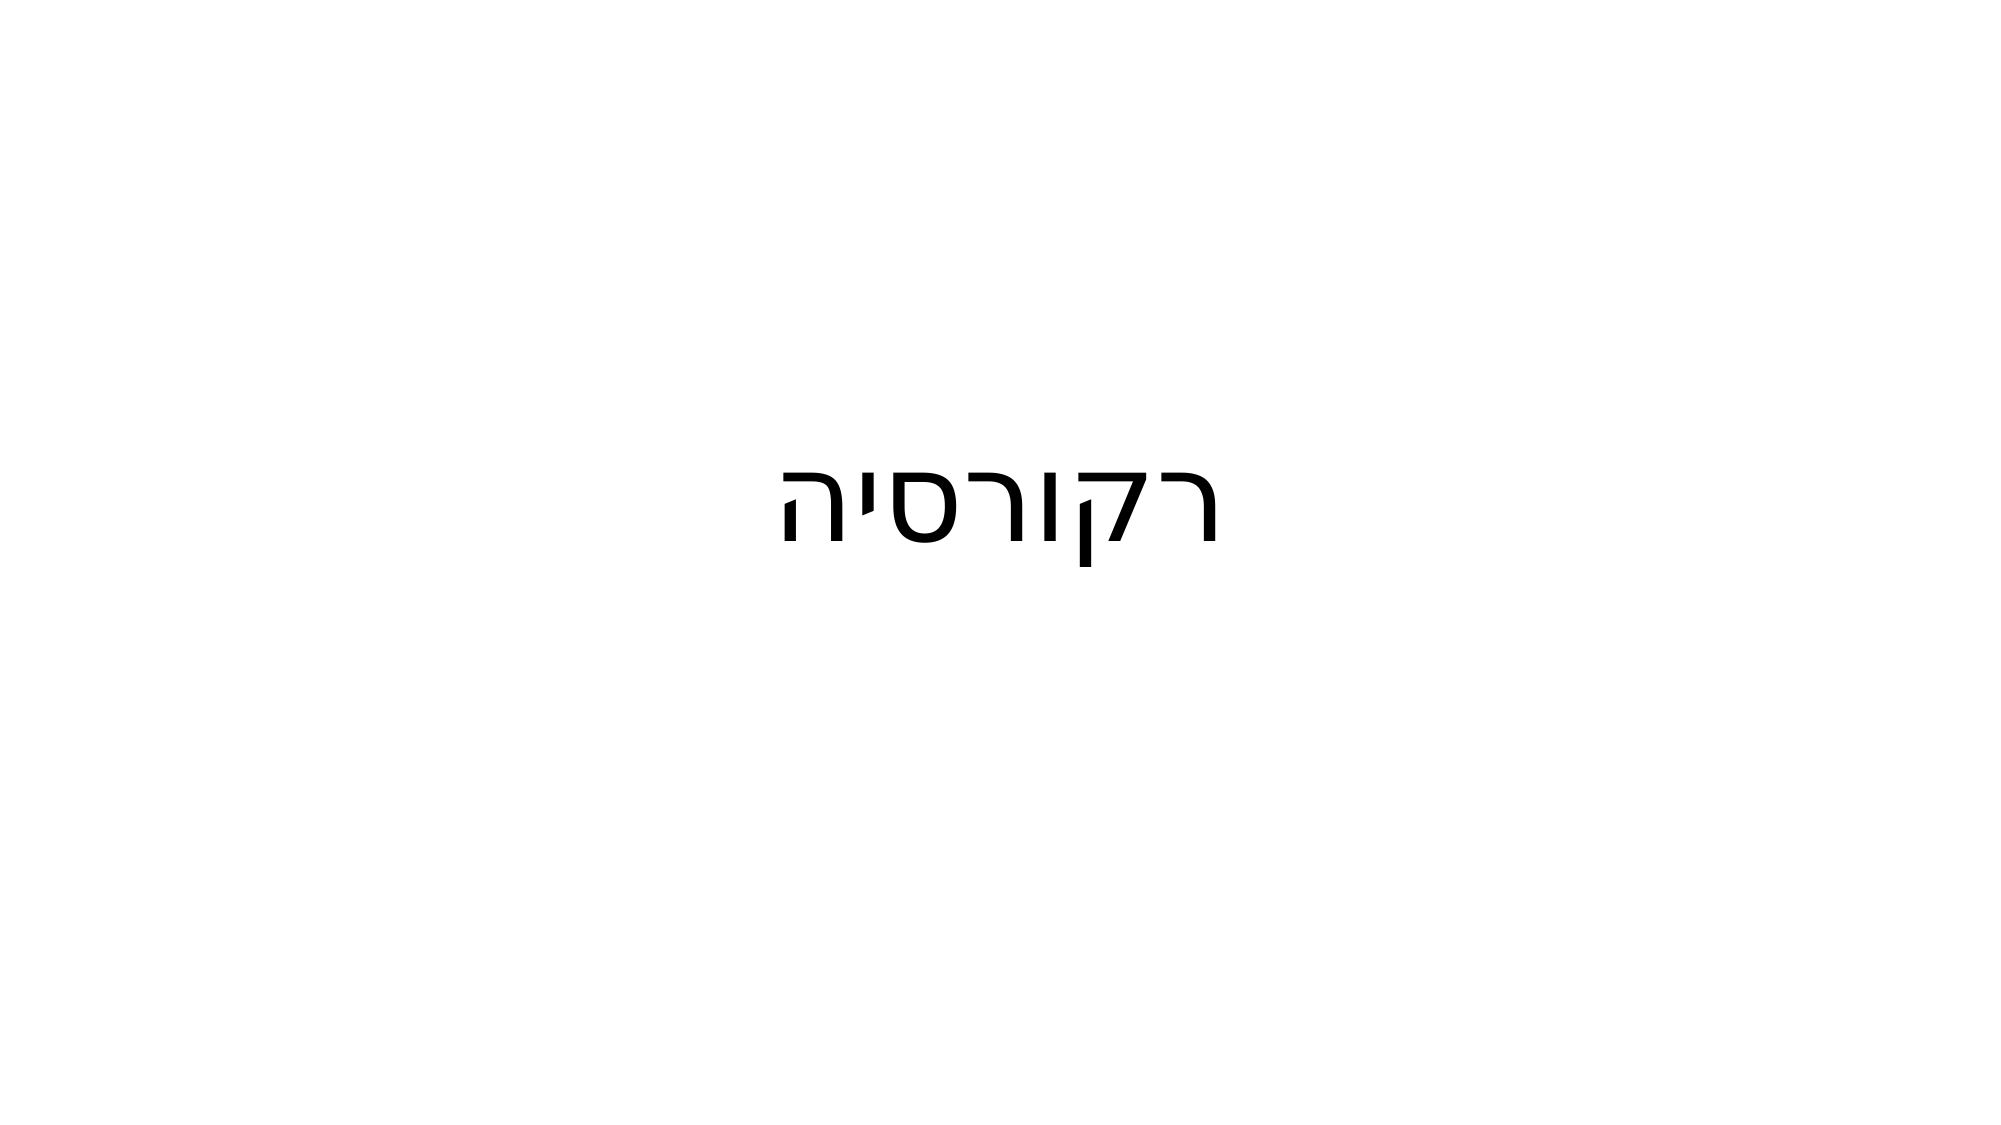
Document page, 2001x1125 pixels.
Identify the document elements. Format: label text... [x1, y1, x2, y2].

title רקורסיה [249, 184, 1750, 576]
